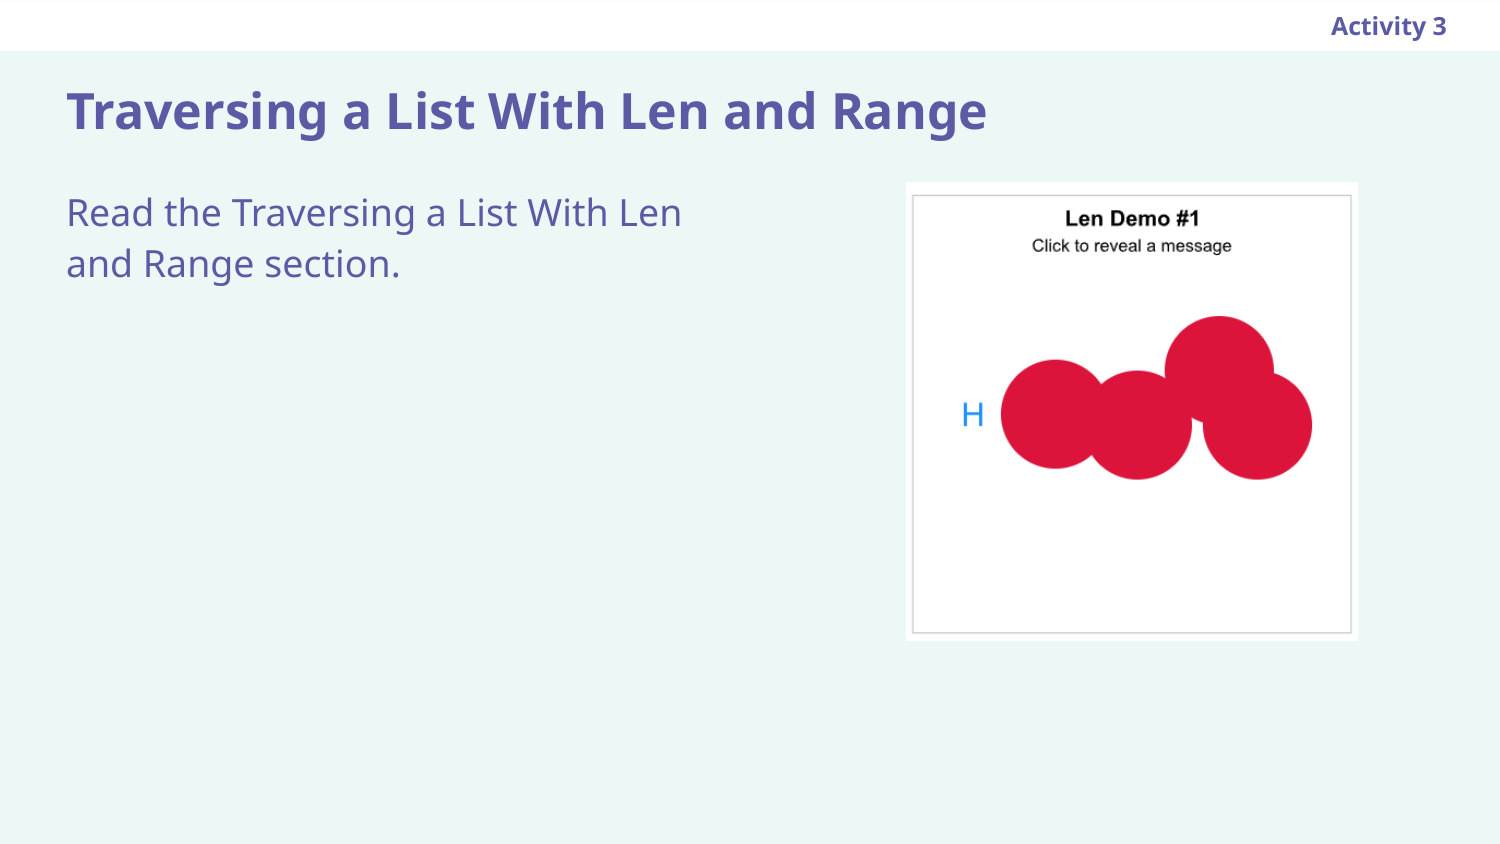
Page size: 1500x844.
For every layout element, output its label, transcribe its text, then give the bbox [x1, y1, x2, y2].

picture [905, 182, 1358, 642]
subtitle Activity 3 [862, 0, 1448, 52]
title Traversing a List With Len and Range [51, 52, 1449, 167]
list Read the Traversing a List With Len and Range section. [51, 167, 751, 675]
